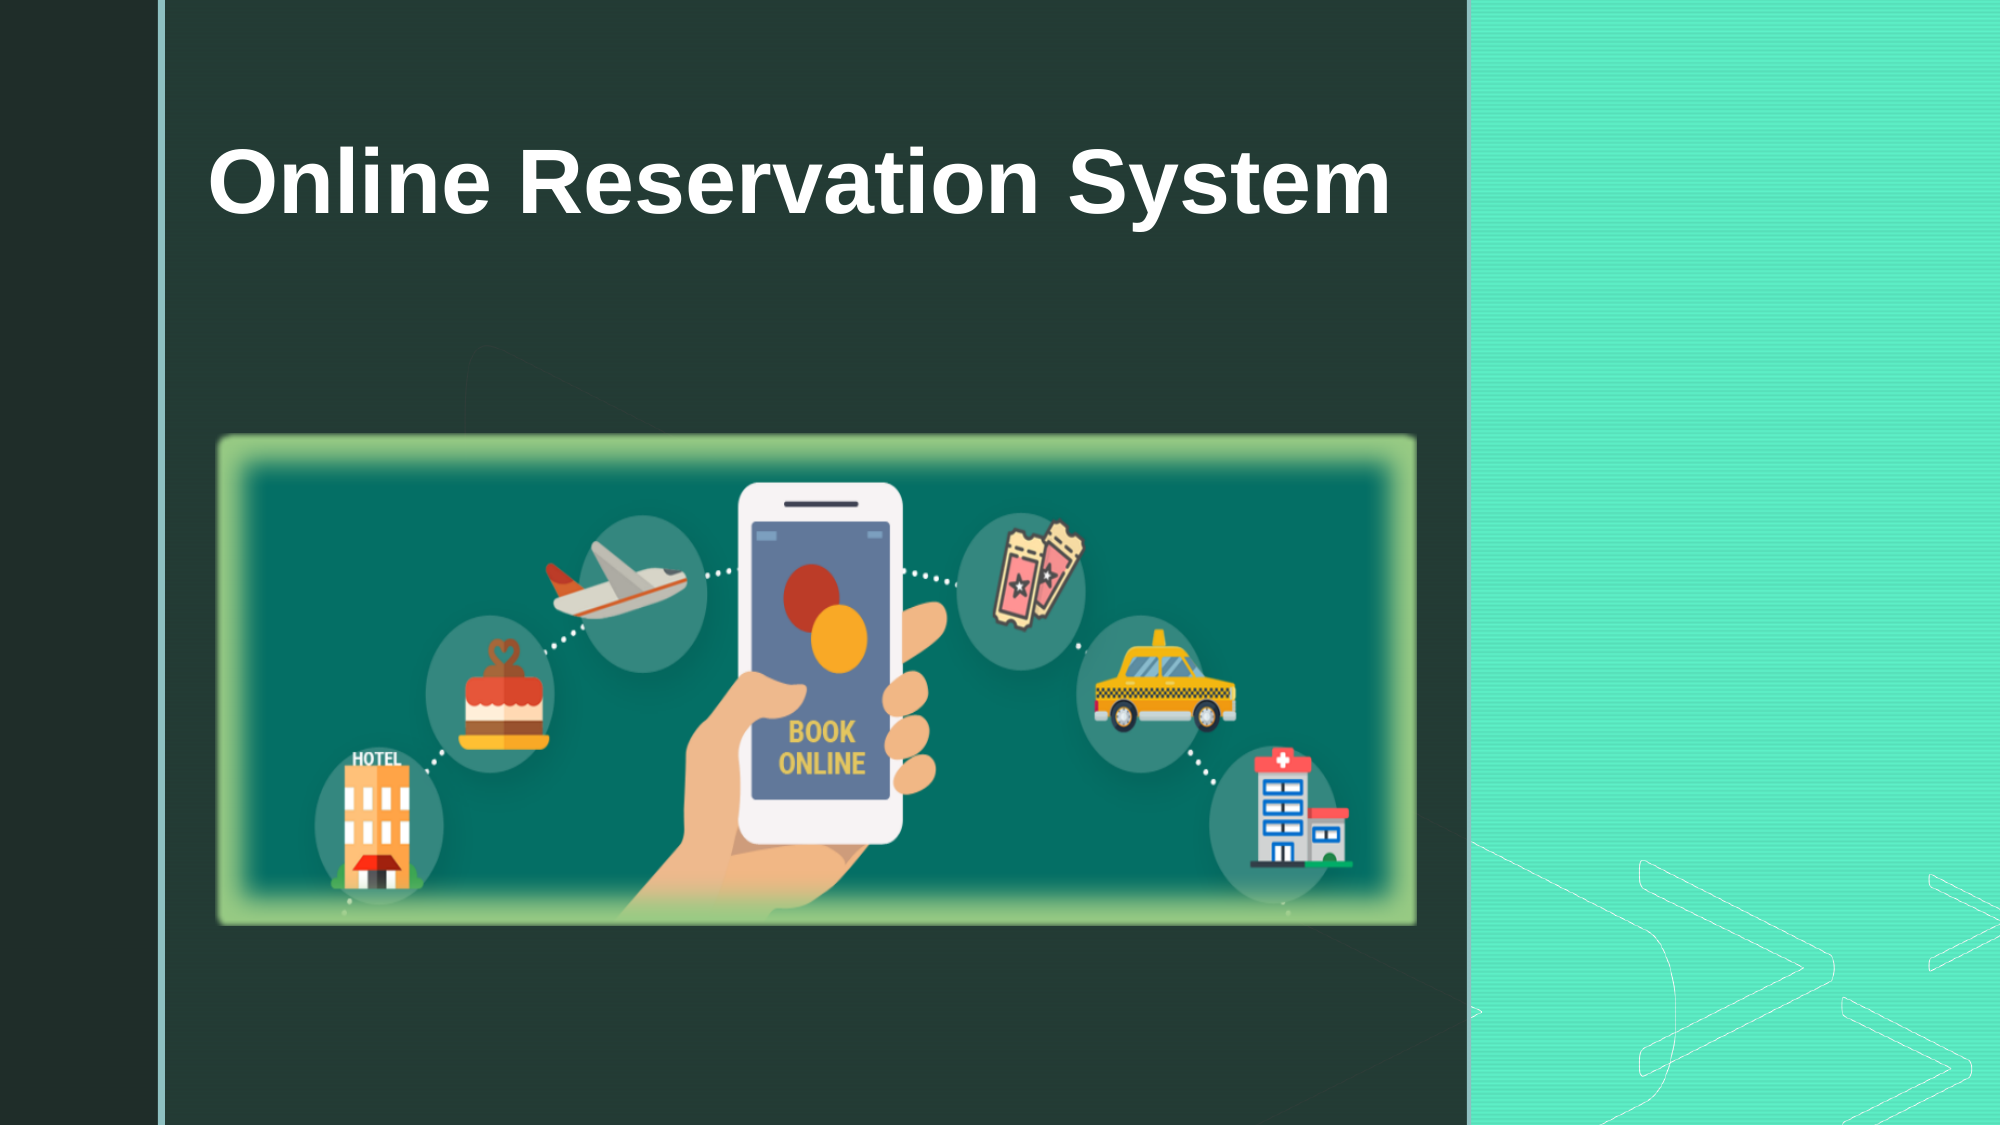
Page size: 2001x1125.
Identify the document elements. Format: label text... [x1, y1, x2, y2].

picture [216, 435, 1415, 924]
text_box Online Reservation System [192, 114, 1439, 239]
picture [1472, 0, 2000, 1125]
